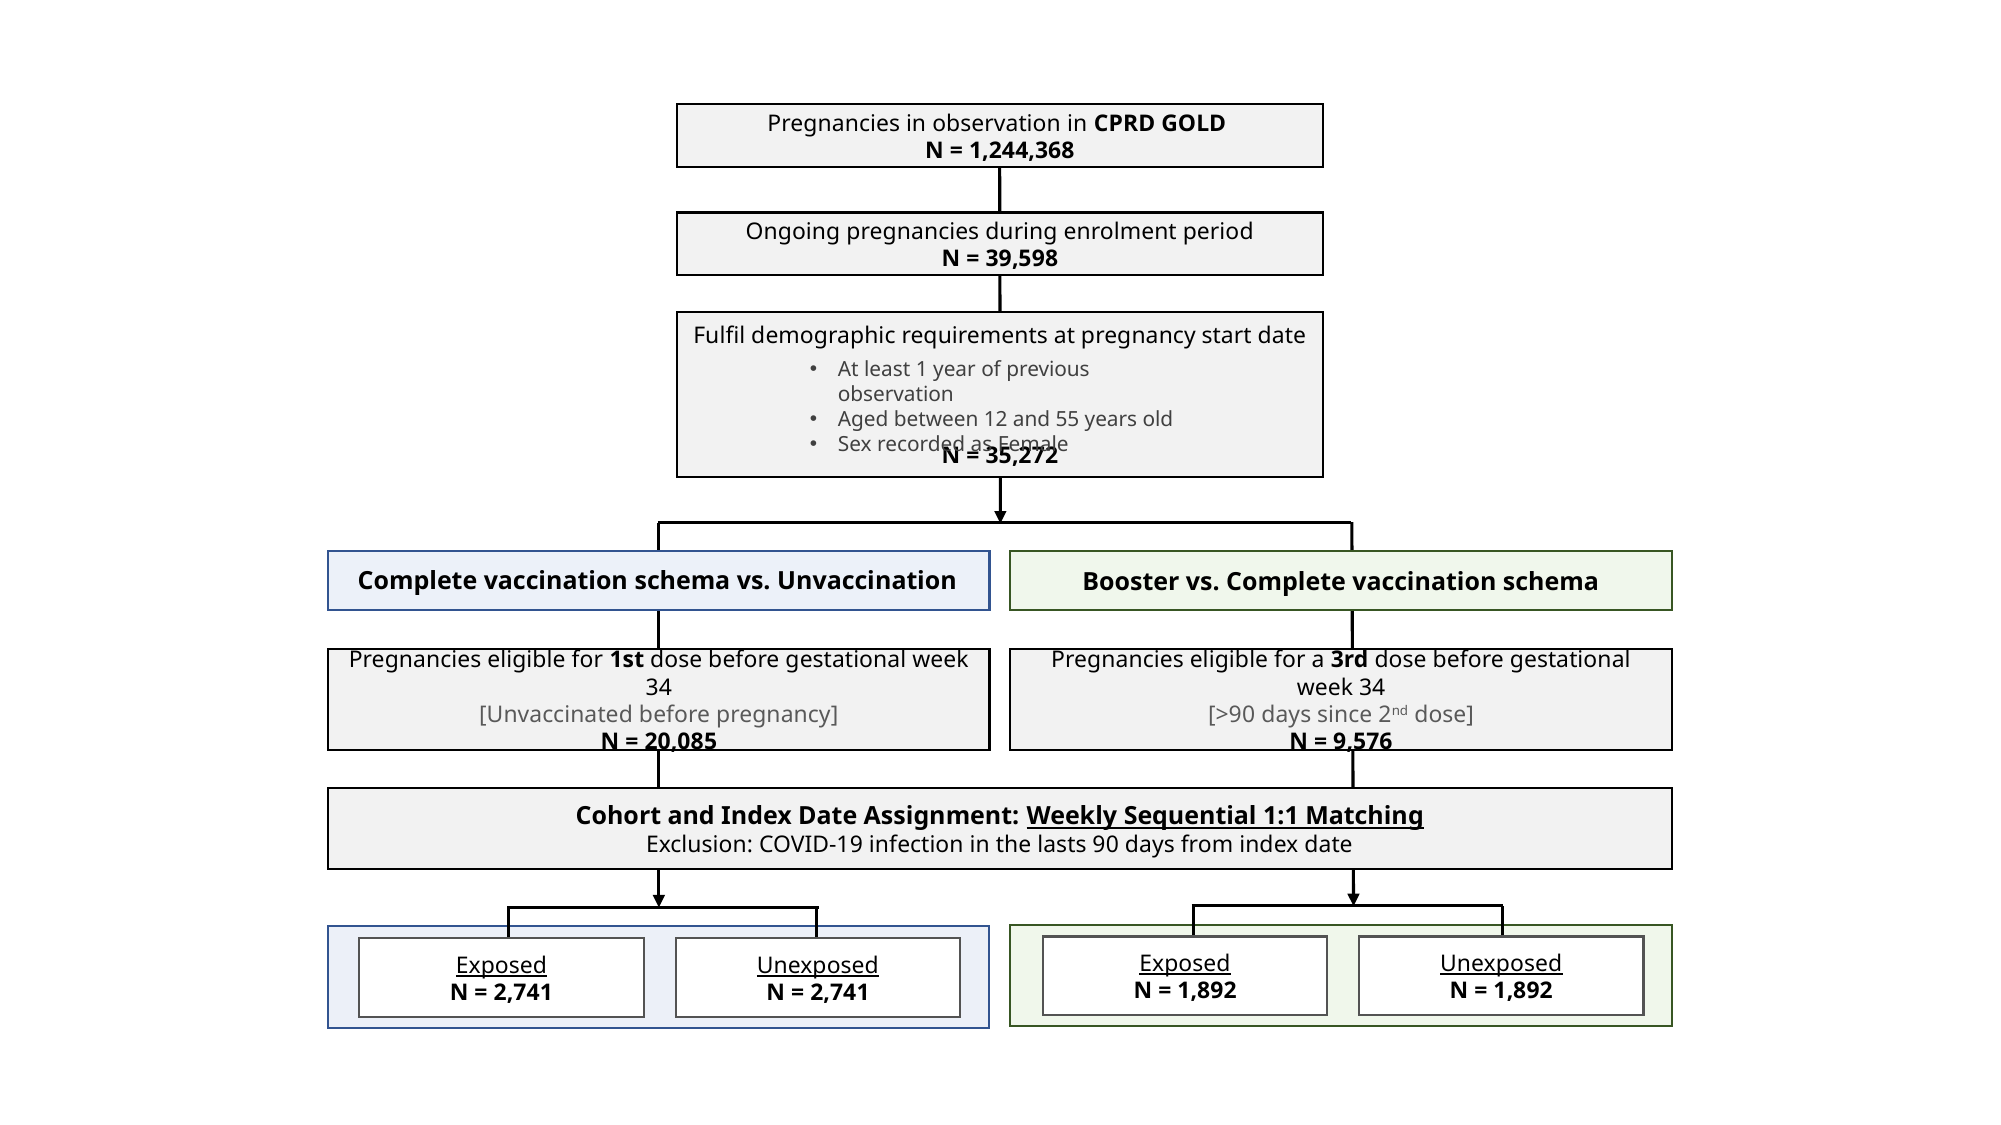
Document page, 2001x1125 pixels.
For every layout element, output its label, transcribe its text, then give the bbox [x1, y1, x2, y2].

text_box Exposed N = 2,741 [358, 937, 645, 1018]
text_box Pregnancies in observation in CPRD GOLD N = 1,244,368 [676, 103, 1324, 168]
text_box At least 1 year of previous observation Aged between 12 and 55 years old Sex recorded as Female [1001, 348, 1205, 464]
text_box [1009, 924, 1673, 1027]
text_box Unexposed N = 2,741 [675, 937, 961, 1018]
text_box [328, 550, 1672, 870]
text_box Unexposed N = 1,892 [1358, 935, 1645, 1016]
text_box [327, 925, 990, 1029]
text_box Fulfil demographic requirements at pregnancy start date N = 35,272 [1001, 311, 1324, 478]
text_box Fulfil demographic requirements at pregnancy start date N = 35,272 [676, 311, 999, 478]
text_box Ongoing pregnancies during enrolment period N = 39,598 [676, 211, 999, 276]
text_box Ongoing pregnancies during enrolment period N = 39,598 [1001, 211, 1324, 276]
text_box At least 1 year of previous observation Aged between 12 and 55 years old Sex recorded as Female [795, 348, 999, 464]
text_box Exposed N = 1,892 [1042, 935, 1328, 1016]
